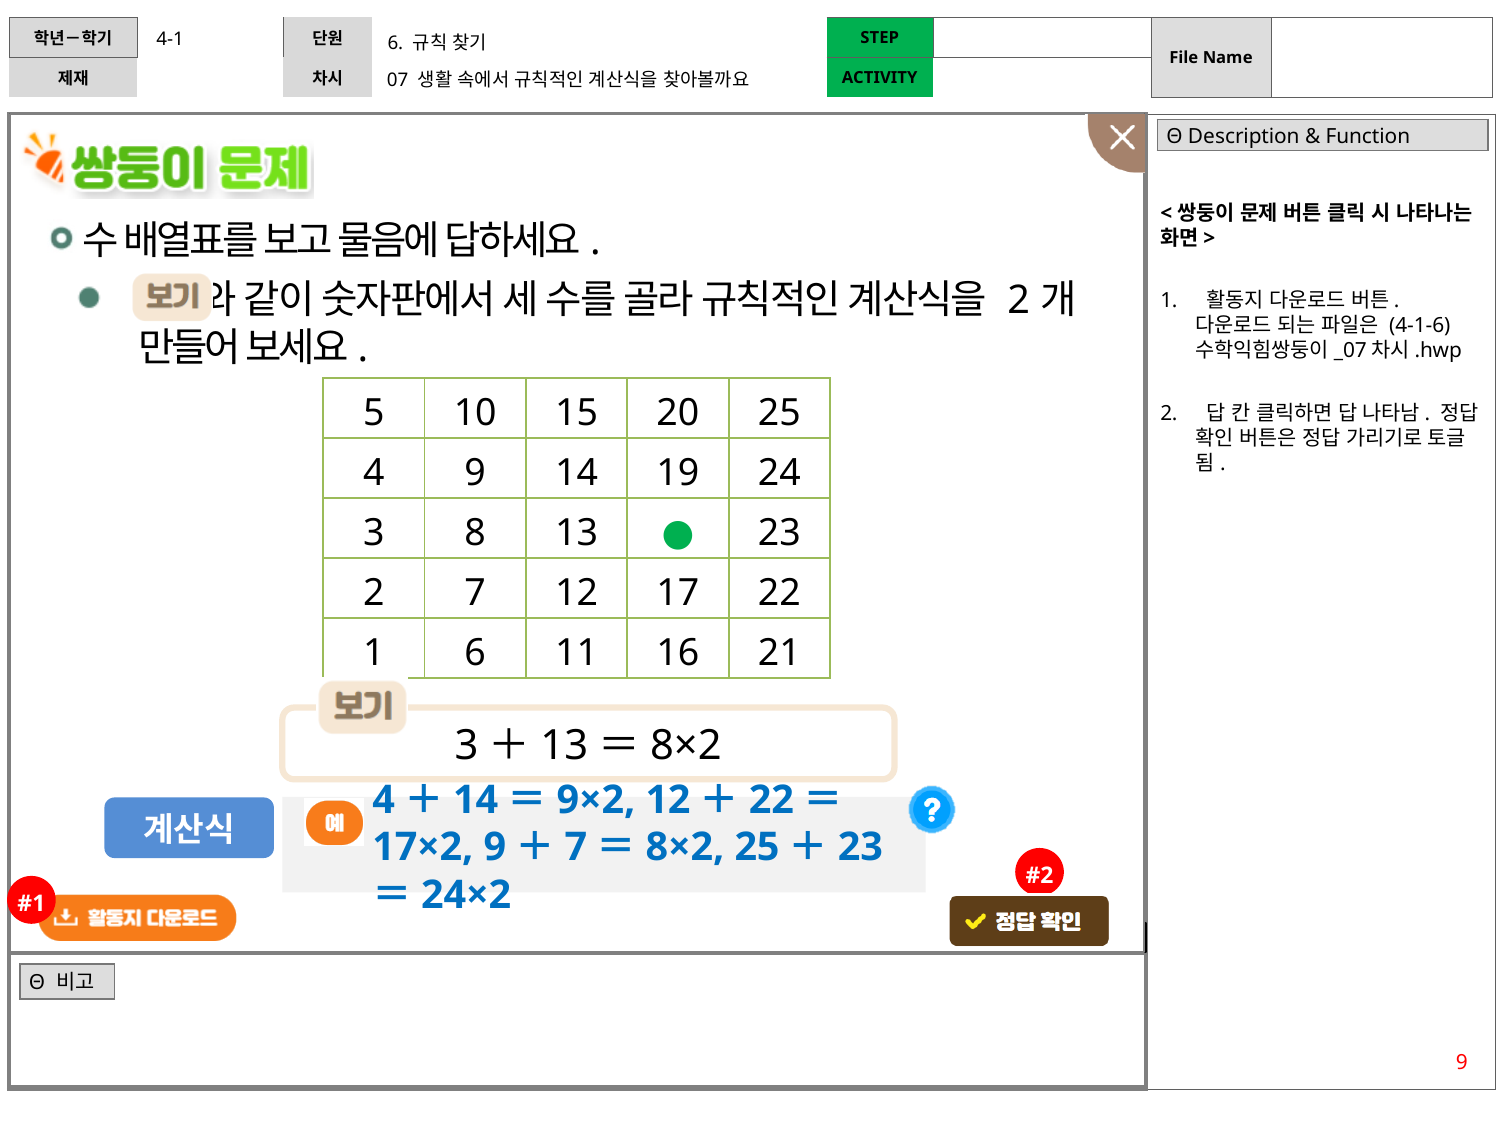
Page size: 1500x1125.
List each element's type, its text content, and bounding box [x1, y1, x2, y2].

text_box <쌍둥이 문제 버튼 클릭 시 나타나는 화면> 활동지 다운로드 버튼. 다운로드 되는 파일은 (4-1-6)수학익힘쌍둥이_07차시.hwp 답 칸 클릭하면 답 나타남. 정답 확인 버튼은 정답 가리기로 토글 됨. [1145, 160, 1500, 545]
picture [17, 126, 314, 199]
table_cell 22 [730, 559, 829, 617]
table_cell 21 [730, 619, 829, 677]
picture [316, 677, 409, 736]
table_cell 12 [527, 559, 626, 617]
table_header 25 [730, 379, 829, 437]
text_box [8, 111, 1146, 954]
table_cell ● [628, 499, 728, 557]
table_header 10 [425, 379, 525, 437]
text_box #2 [1013, 845, 1066, 891]
table_cell 6 [425, 619, 525, 677]
picture [901, 780, 962, 840]
table_header 20 [628, 379, 728, 437]
text_box #1 [4, 873, 57, 926]
table_cell 14 [527, 439, 626, 497]
text_box 07 생활 속에서 규칙적인 계산식을 찾아볼까요 [372, 60, 821, 96]
picture [37, 893, 237, 941]
table_cell 23 [730, 499, 829, 557]
table_header 15 [527, 379, 626, 437]
text_box 6. 규칙 찾기 [372, 23, 828, 48]
text_box 수 배열표를 보고 물음에 답하세요. [67, 207, 1068, 270]
table_cell 4 [324, 439, 424, 497]
table_cell 1 [324, 619, 424, 677]
table_cell 3 [324, 499, 424, 557]
picture [46, 219, 77, 255]
table_cell 7 [425, 559, 525, 617]
text_box 4-1 [141, 18, 284, 55]
picture [130, 270, 213, 323]
table_cell 13 [527, 499, 626, 557]
text_box 4＋14＝9×2, 12＋22＝17×2, 9＋7＝8×2, 25＋23＝24×2 [282, 796, 926, 893]
text_box 와 같이 숫자판에서 세 수를 골라 규칙적인 계산식을 2개 만들어 보세요. [123, 267, 1089, 377]
table_cell 17 [628, 559, 728, 617]
table_cell 19 [628, 439, 728, 497]
table_cell 11 [527, 619, 626, 677]
text_box [1271, 19, 1500, 59]
text_box 계산식 [104, 797, 274, 859]
table_header Θ Description & Function [1158, 120, 1487, 150]
table_header 5 [324, 379, 424, 437]
picture [72, 279, 103, 313]
table_cell 16 [628, 619, 728, 677]
table_cell 9 [425, 439, 525, 497]
text_box 3＋13＝8×2 [282, 707, 895, 780]
picture [1084, 113, 1145, 173]
picture [948, 892, 1111, 947]
table_cell 8 [425, 499, 525, 557]
picture [304, 798, 364, 847]
table_cell 24 [730, 439, 829, 497]
table_cell 2 [324, 559, 424, 617]
